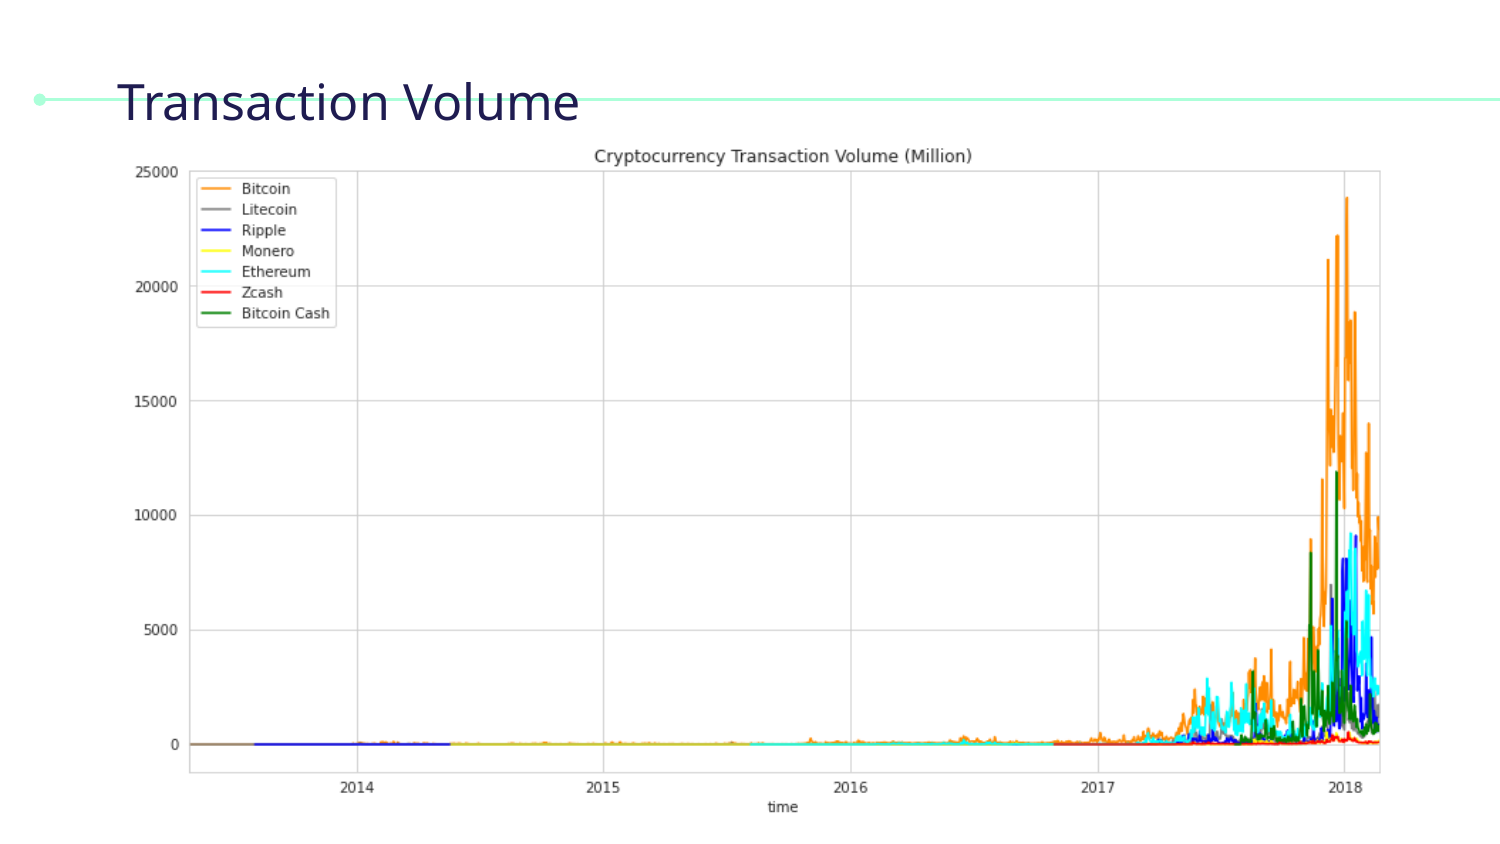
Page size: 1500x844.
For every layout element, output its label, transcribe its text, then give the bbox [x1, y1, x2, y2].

picture [121, 143, 1398, 823]
title Transaction Volume [102, 55, 1101, 144]
